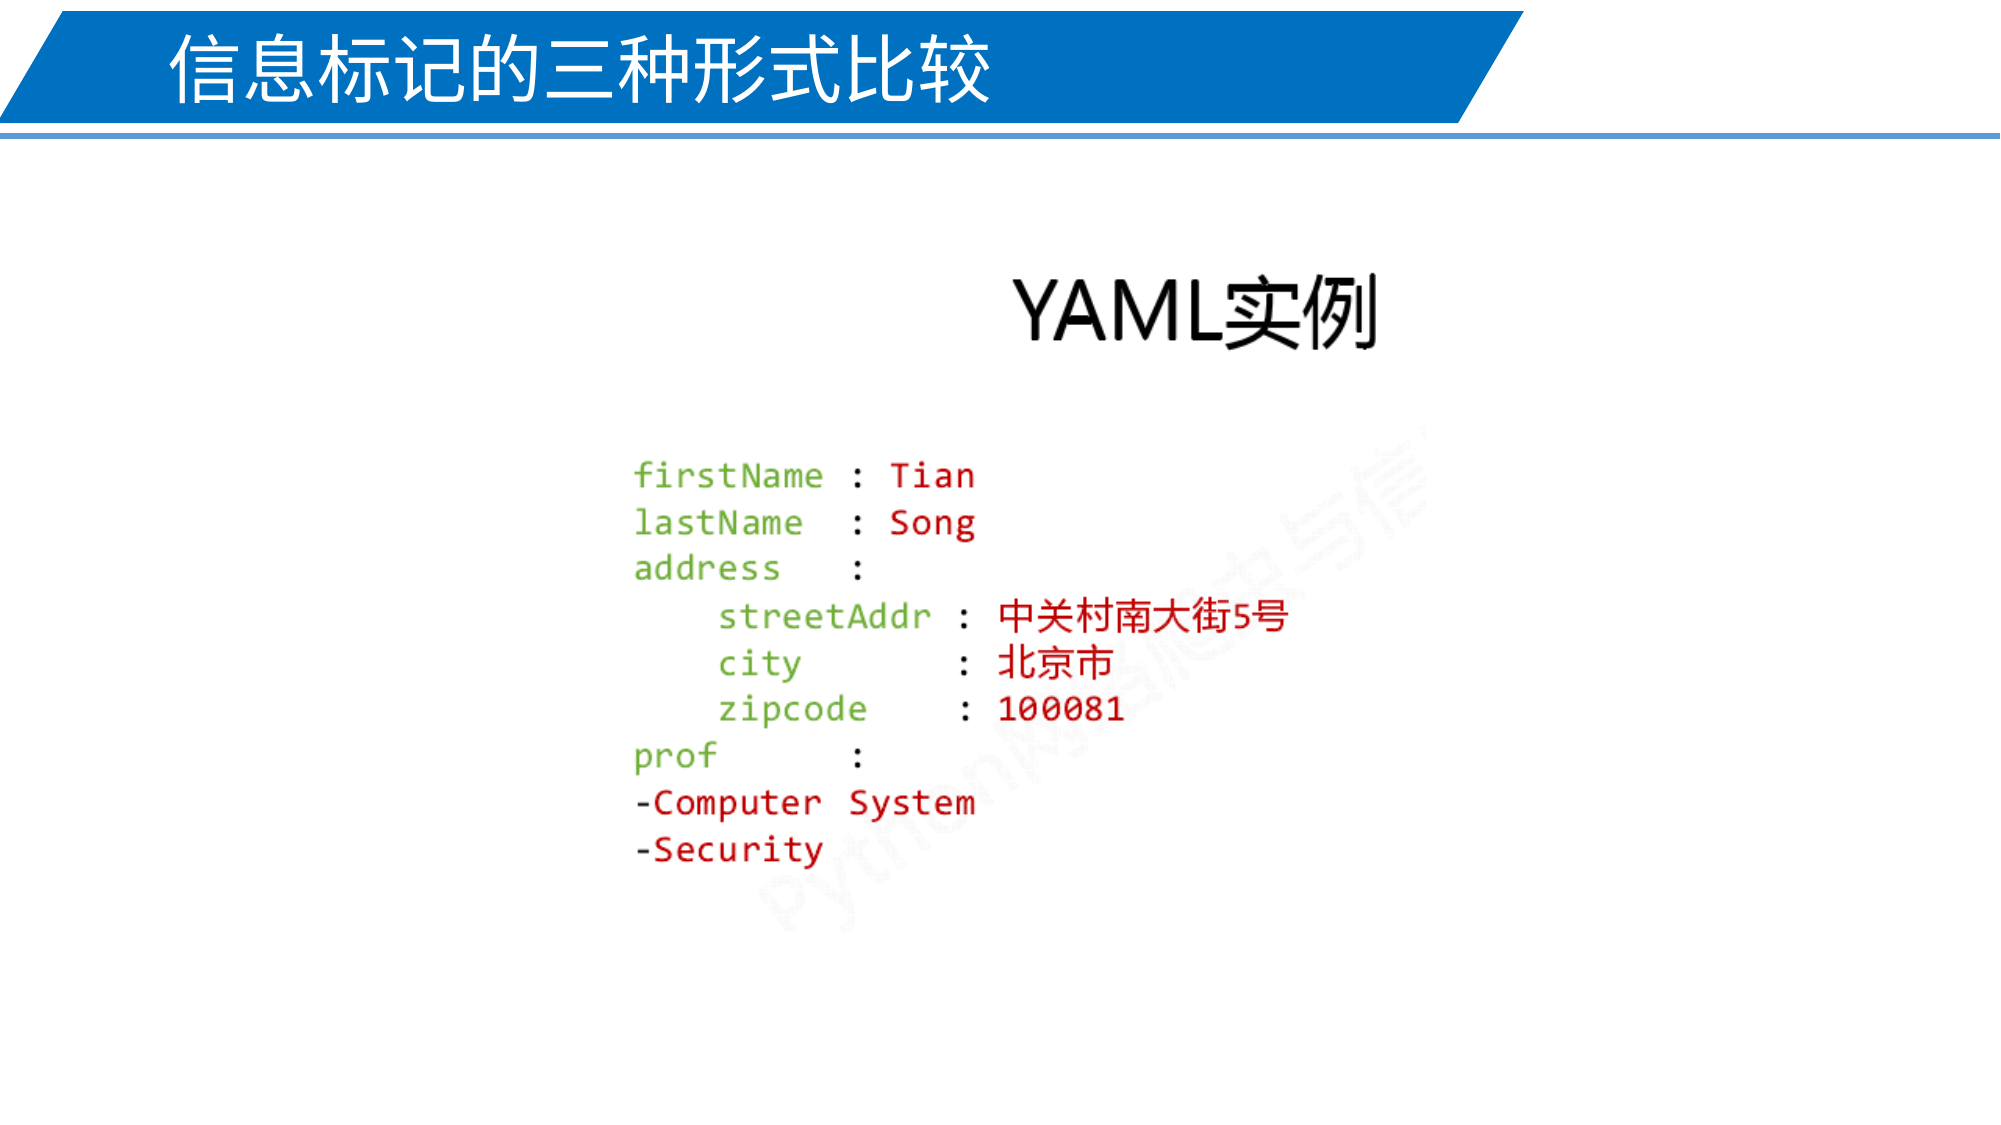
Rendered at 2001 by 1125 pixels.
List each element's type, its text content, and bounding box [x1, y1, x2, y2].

picture [574, 192, 1426, 933]
text_box 信息标记的三种形式比较 [0, 11, 1524, 124]
